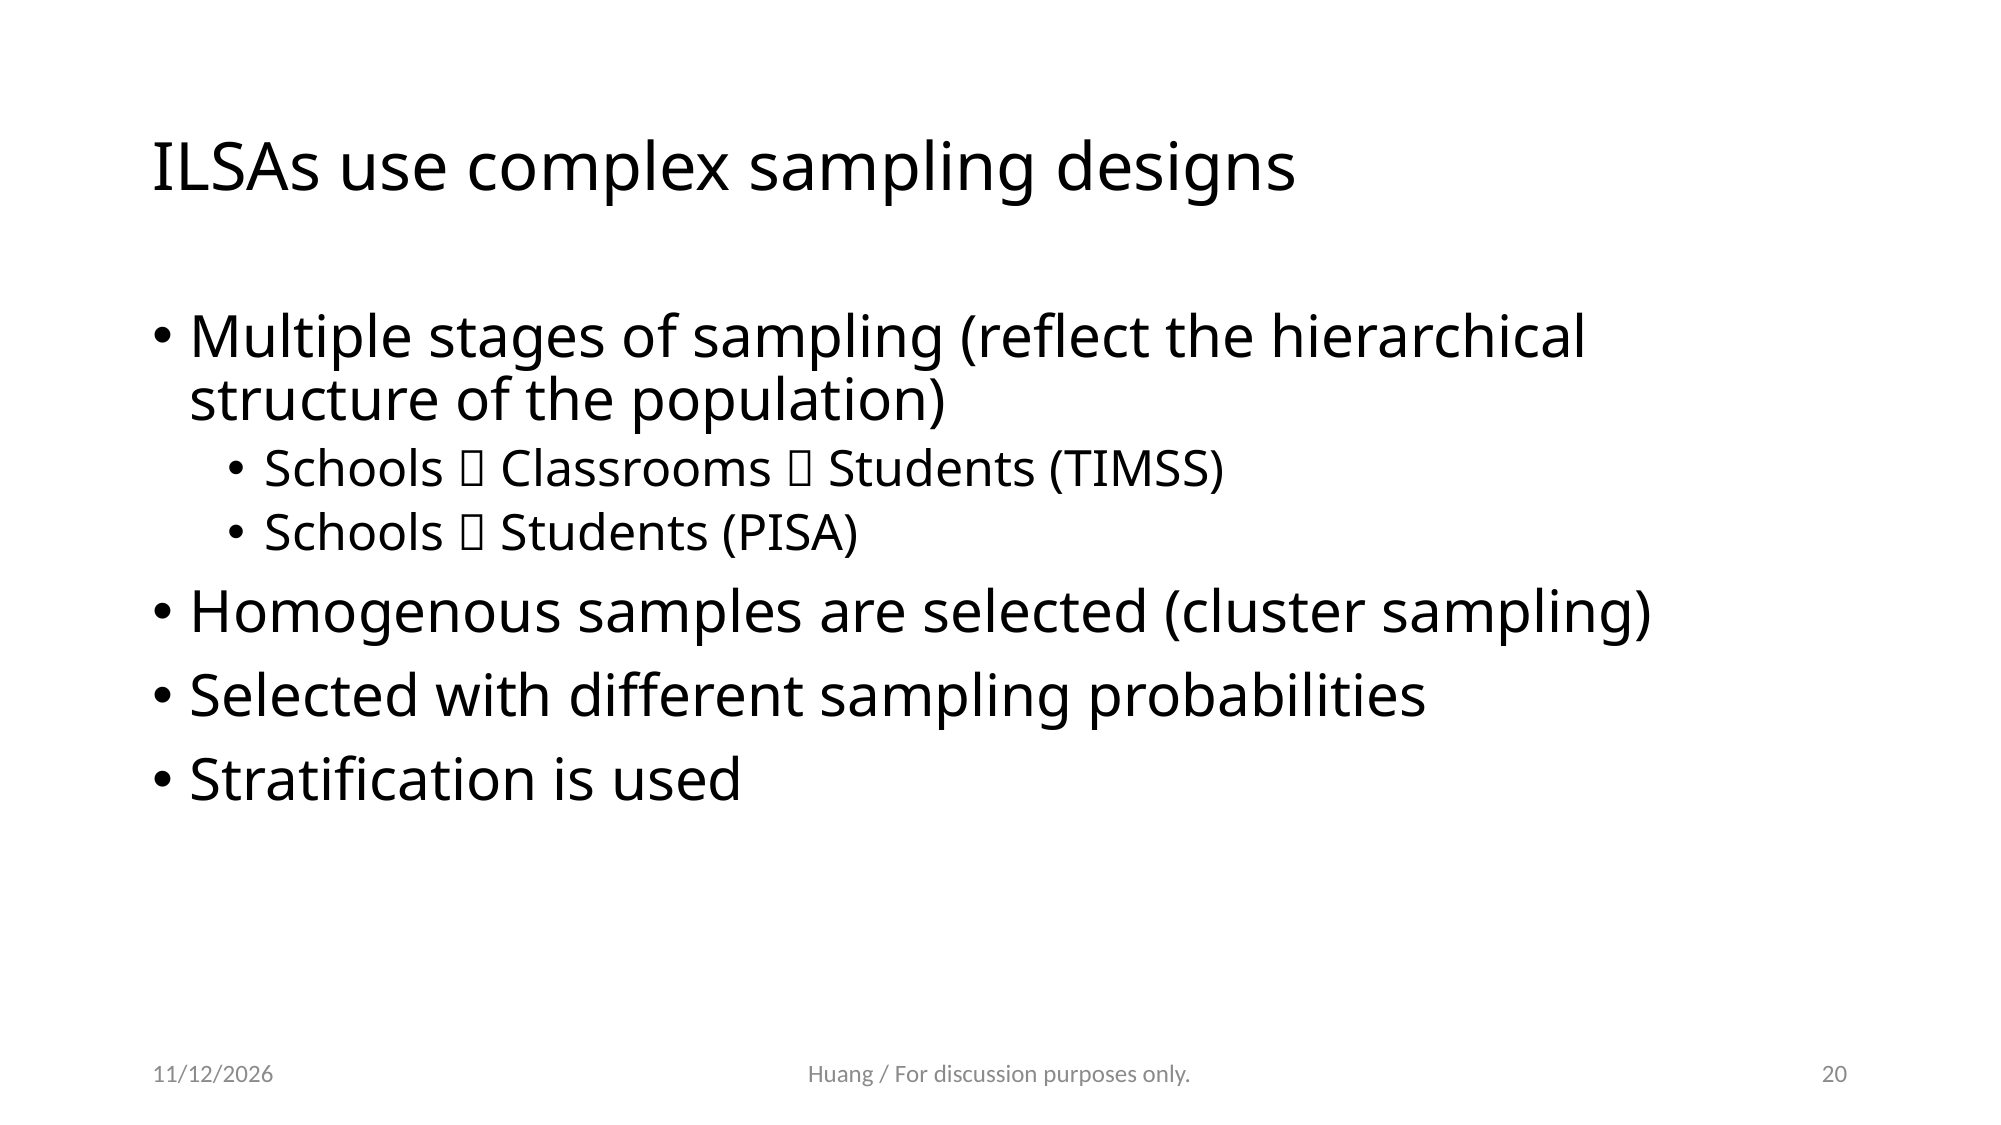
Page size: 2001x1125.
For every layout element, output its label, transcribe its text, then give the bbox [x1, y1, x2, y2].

slide_number 20 [1412, 1042, 1863, 1103]
title ILSAs use complex sampling designs [137, 59, 1863, 278]
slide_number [137, 1042, 588, 1103]
list Multiple stages of sampling (reflect the hierarchical structure of the population) Schools  Classrooms  Students (TIMSS) Schools  Students (PISA) Homogenous samples are selected (cluster sampling) Selected with different sampling probabilities Stratification is used [137, 299, 1863, 1014]
footer Huang / For discussion purposes only. [662, 1042, 1338, 1103]
